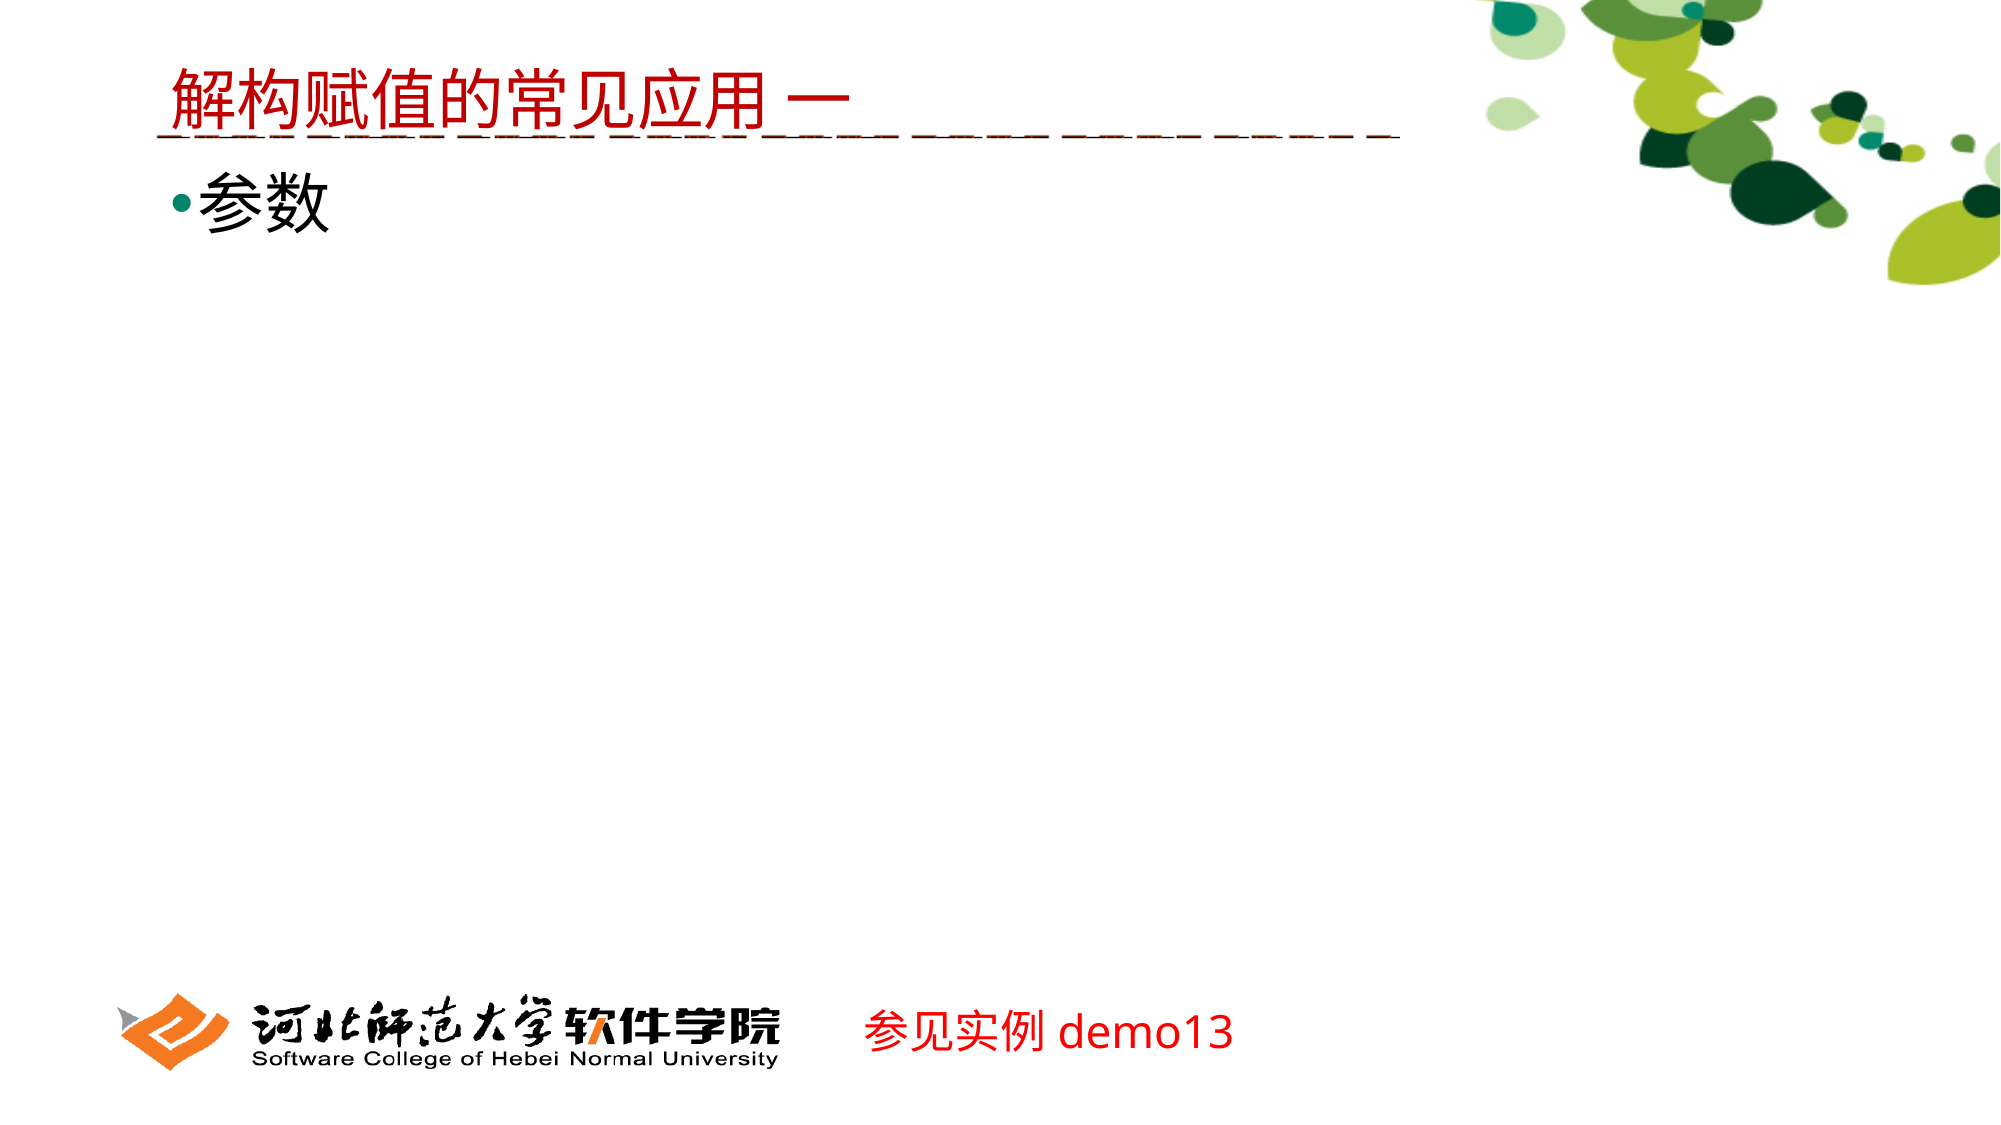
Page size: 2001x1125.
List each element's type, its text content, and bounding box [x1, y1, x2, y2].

picture [0, 0, 2001, 1125]
list 解构赋值的常见应用 一 [155, 50, 1806, 131]
text_box 参见实例demo13 [848, 995, 1954, 1065]
list 参数 [155, 130, 1911, 970]
